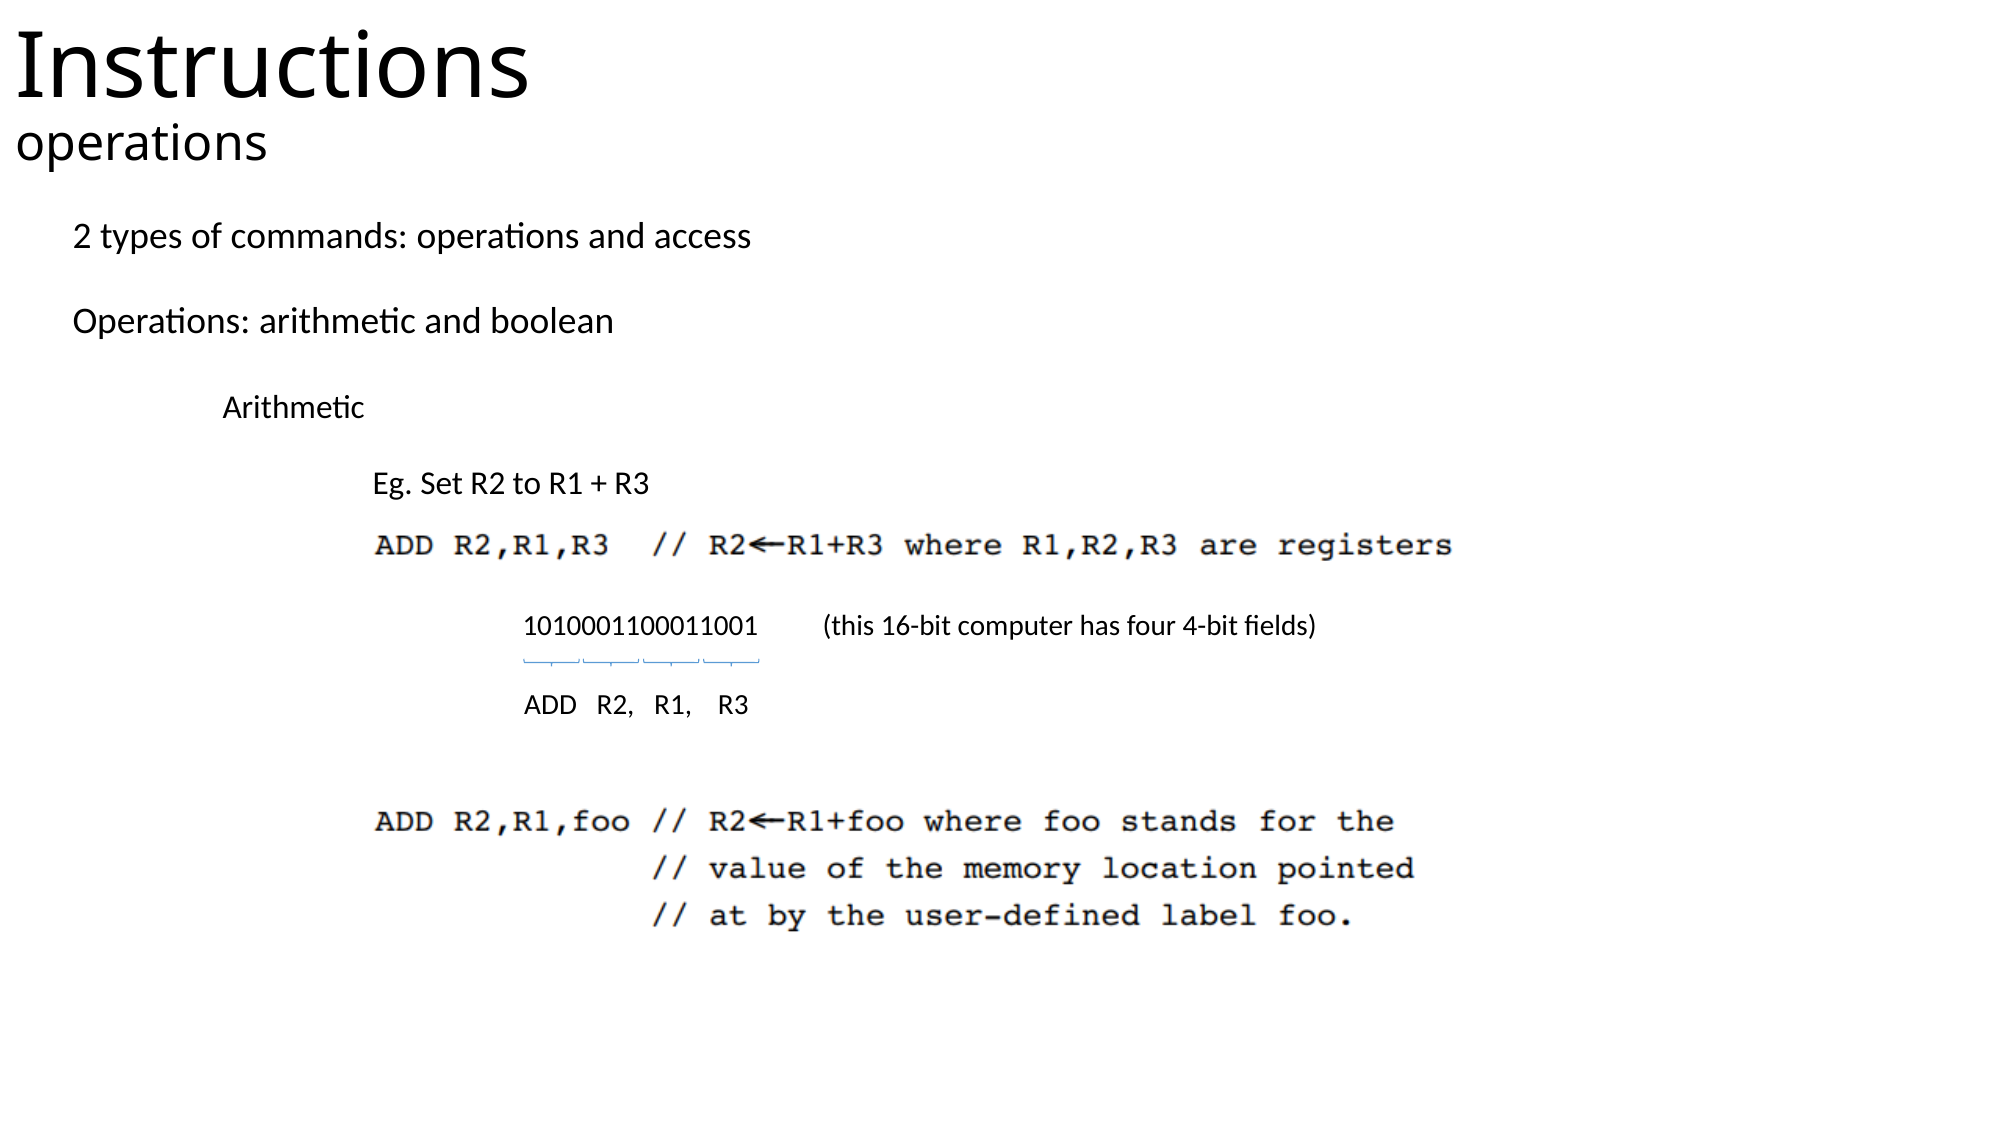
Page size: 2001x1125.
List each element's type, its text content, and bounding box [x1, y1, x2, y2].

picture [368, 525, 1460, 567]
picture [368, 795, 1460, 944]
text_box [642, 658, 700, 667]
title Instructions operations [0, 0, 2000, 204]
text_box [582, 658, 640, 667]
text_box 2 types of commands: operations and access Operations: arithmetic and boolean Arithmetic Eg. Set R2 to R1 + R3 1010001100011001 (this 16-bit computer has four 4-bit fields) Boolean Eg. Set R1 to the result of a bit wise And of R1 and R2 [57, 204, 1681, 1113]
text_box [703, 658, 760, 667]
text_box [523, 658, 580, 667]
text_box ADD R2, R1, R3 [509, 678, 815, 728]
